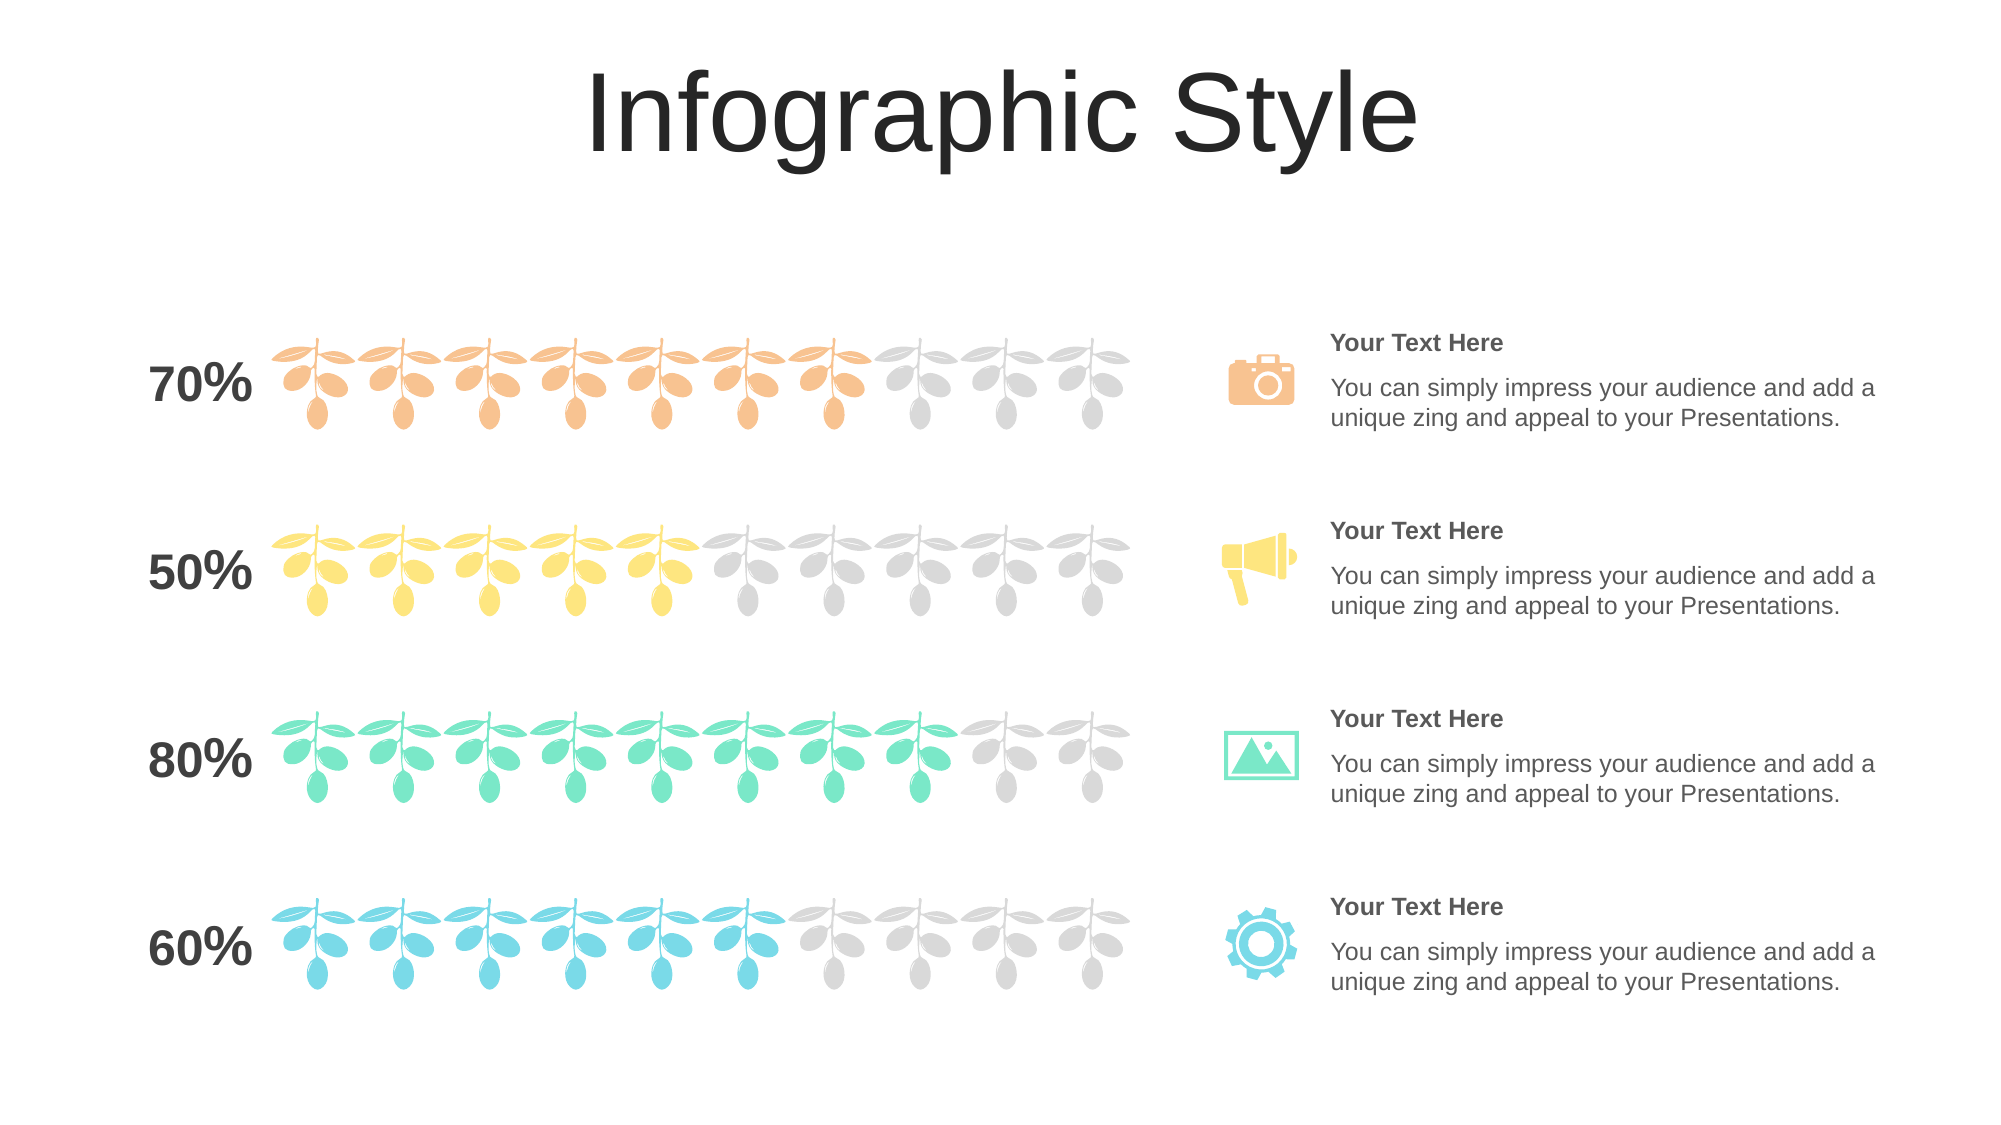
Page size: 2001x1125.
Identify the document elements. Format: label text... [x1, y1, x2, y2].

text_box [1315, 694, 1911, 817]
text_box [271, 897, 1131, 990]
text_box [1315, 318, 1911, 441]
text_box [1315, 883, 1911, 1005]
text_box [1220, 531, 1299, 607]
text_box 80% [129, 713, 271, 797]
text_box [1223, 730, 1300, 781]
text_box [1227, 353, 1296, 406]
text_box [271, 337, 1131, 430]
list Infographic Style [53, 55, 1952, 175]
text_box 50% [129, 525, 271, 609]
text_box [271, 711, 1131, 803]
text_box [1224, 905, 1299, 982]
text_box 70% [129, 337, 271, 421]
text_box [271, 524, 1131, 617]
text_box 60% [129, 902, 271, 985]
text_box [1315, 506, 1911, 629]
